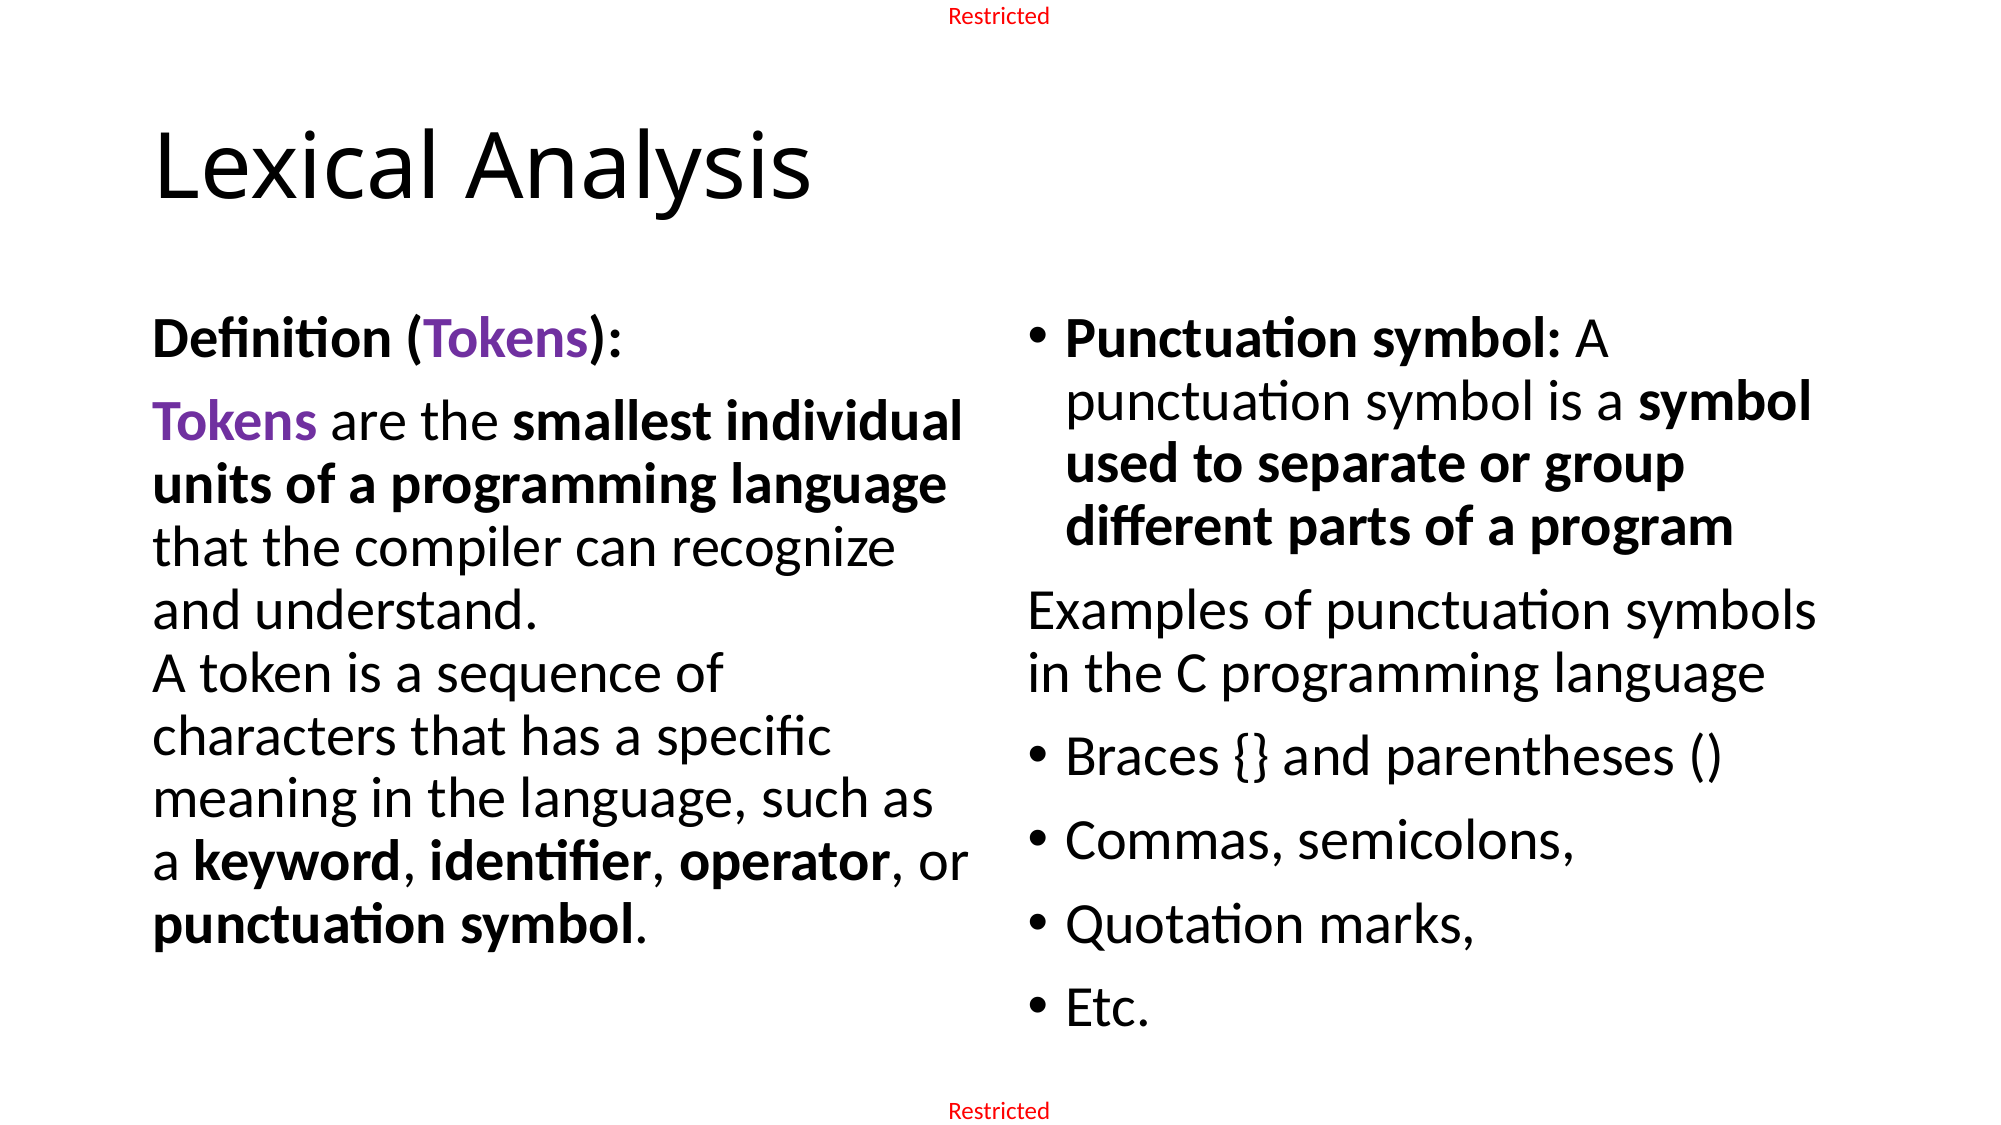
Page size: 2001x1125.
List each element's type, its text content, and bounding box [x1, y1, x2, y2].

title Lexical Analysis [137, 59, 1863, 278]
list Punctuation symbol: A punctuation symbol is a symbol used to separate or group different parts of a program Examples of punctuation symbols in the C programming language Braces {} and parentheses () Commas, semicolons, Quotation marks, Etc. [1012, 299, 1863, 1125]
list Definition (Tokens): Tokens are the smallest individual units of a programming language that the compiler can recognize and understand. A token is a sequence of characters that has a specific meaning in the language, such as a keyword, identifier, operator, or punctuation symbol. [137, 299, 988, 1014]
